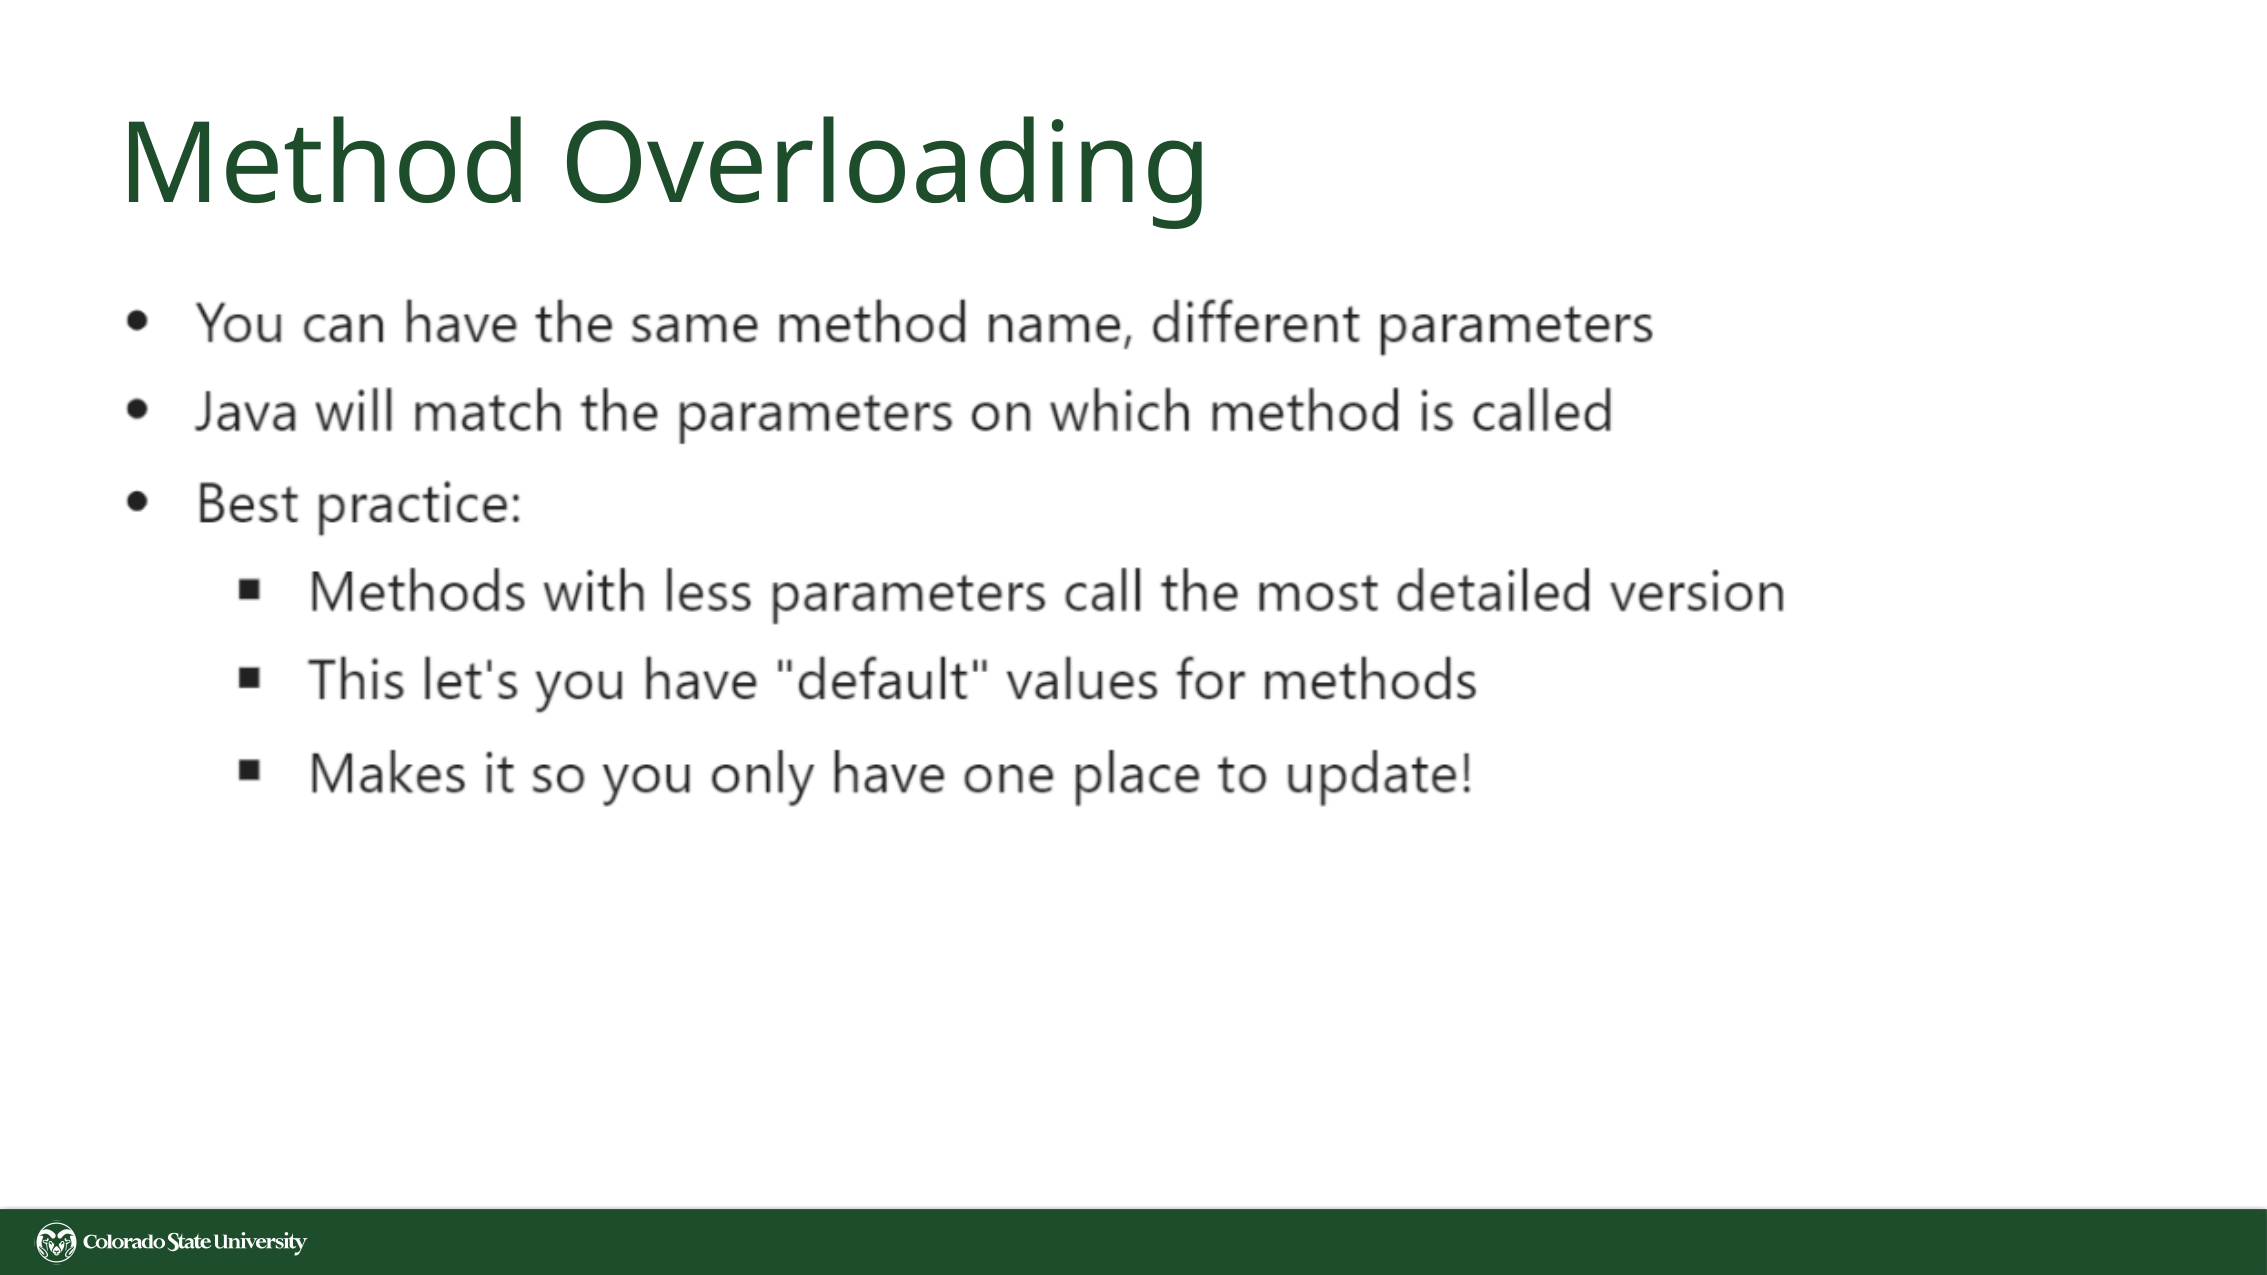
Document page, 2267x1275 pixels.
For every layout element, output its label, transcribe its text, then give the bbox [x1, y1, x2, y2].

title Method Overloading [103, 73, 2164, 241]
picture [102, 273, 1822, 847]
picture [24, 1209, 319, 1275]
